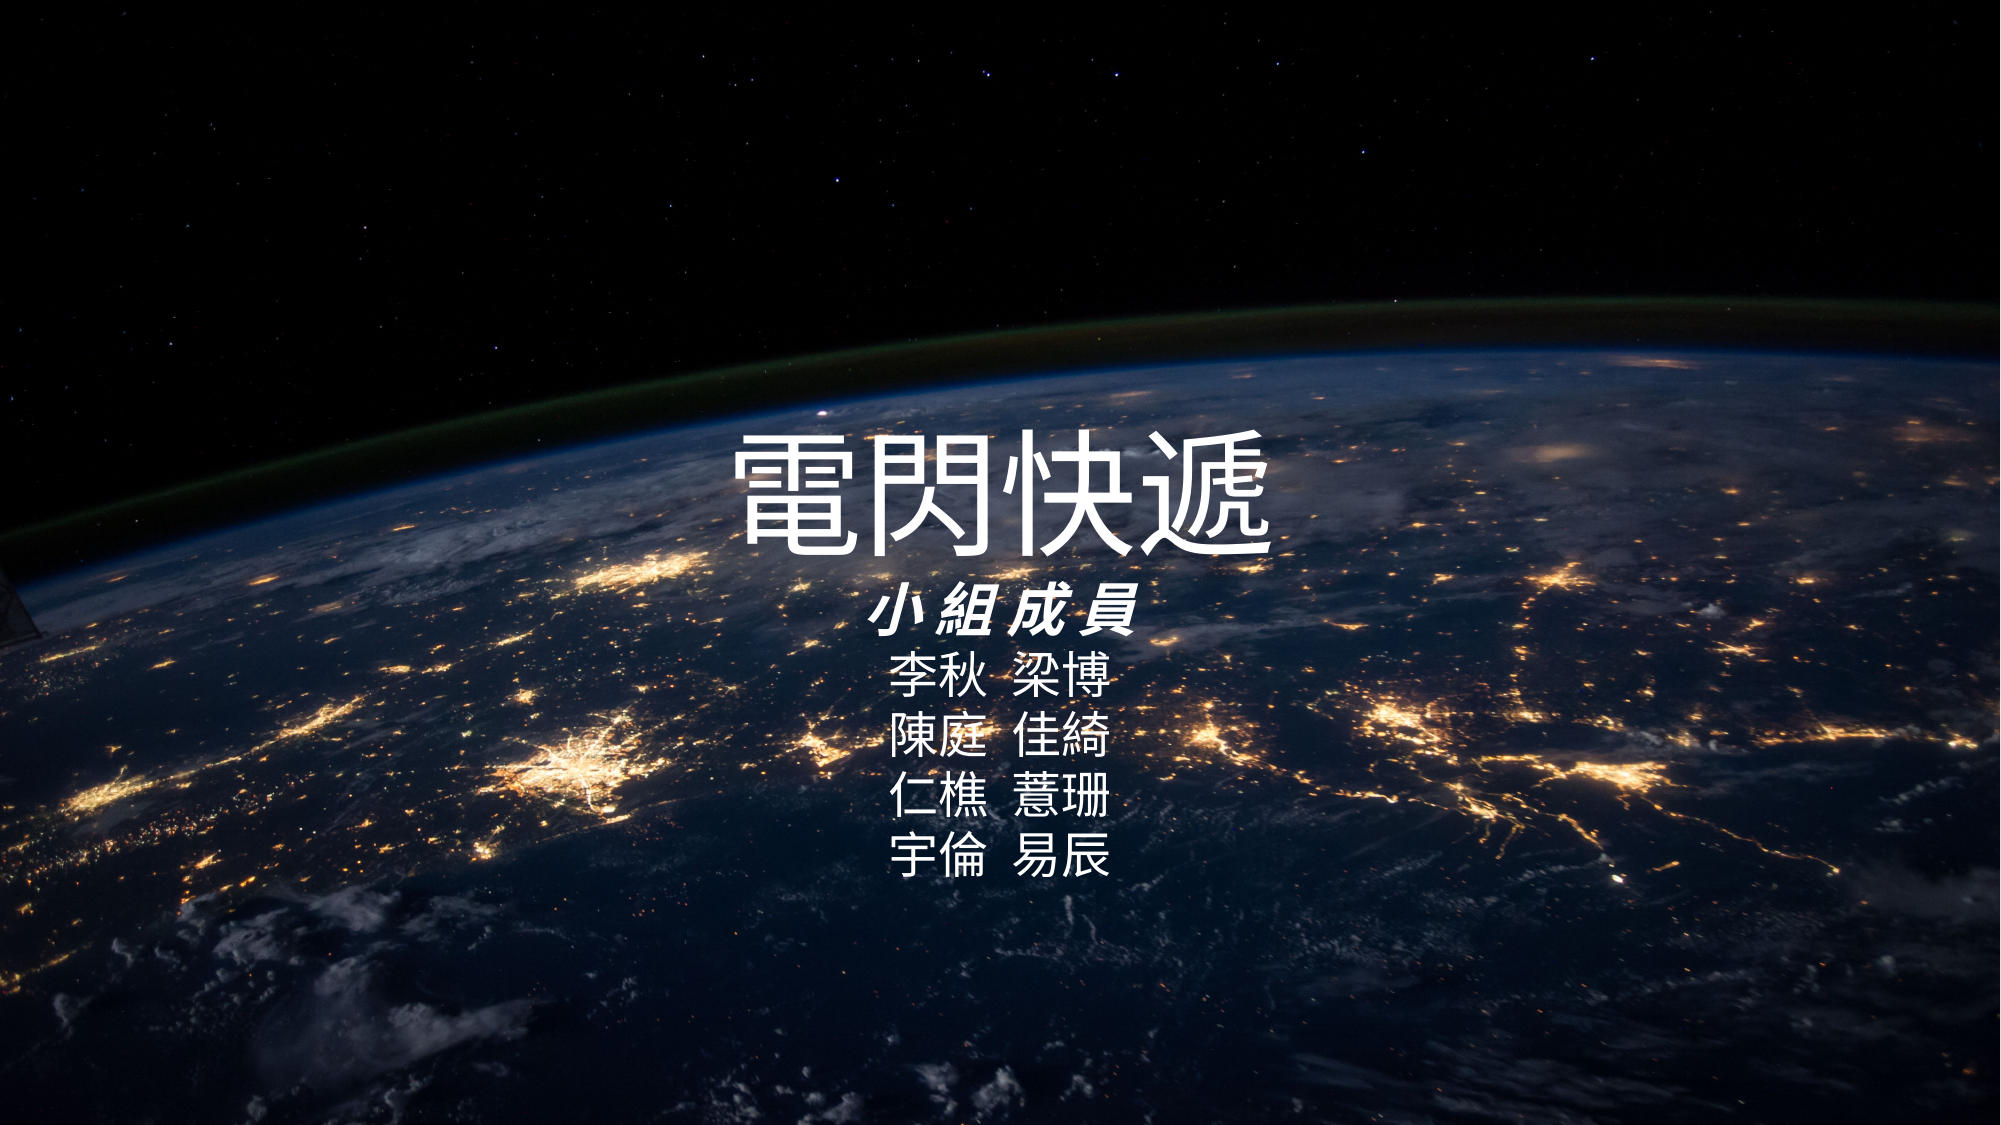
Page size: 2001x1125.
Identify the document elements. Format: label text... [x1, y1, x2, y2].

text_box 電閃快遞 小 組 成 員 李秋 梁博 陳庭 佳綺 仁樵 薏珊 宇倫 易辰 [710, 400, 1290, 891]
picture [0, 0, 2001, 1125]
